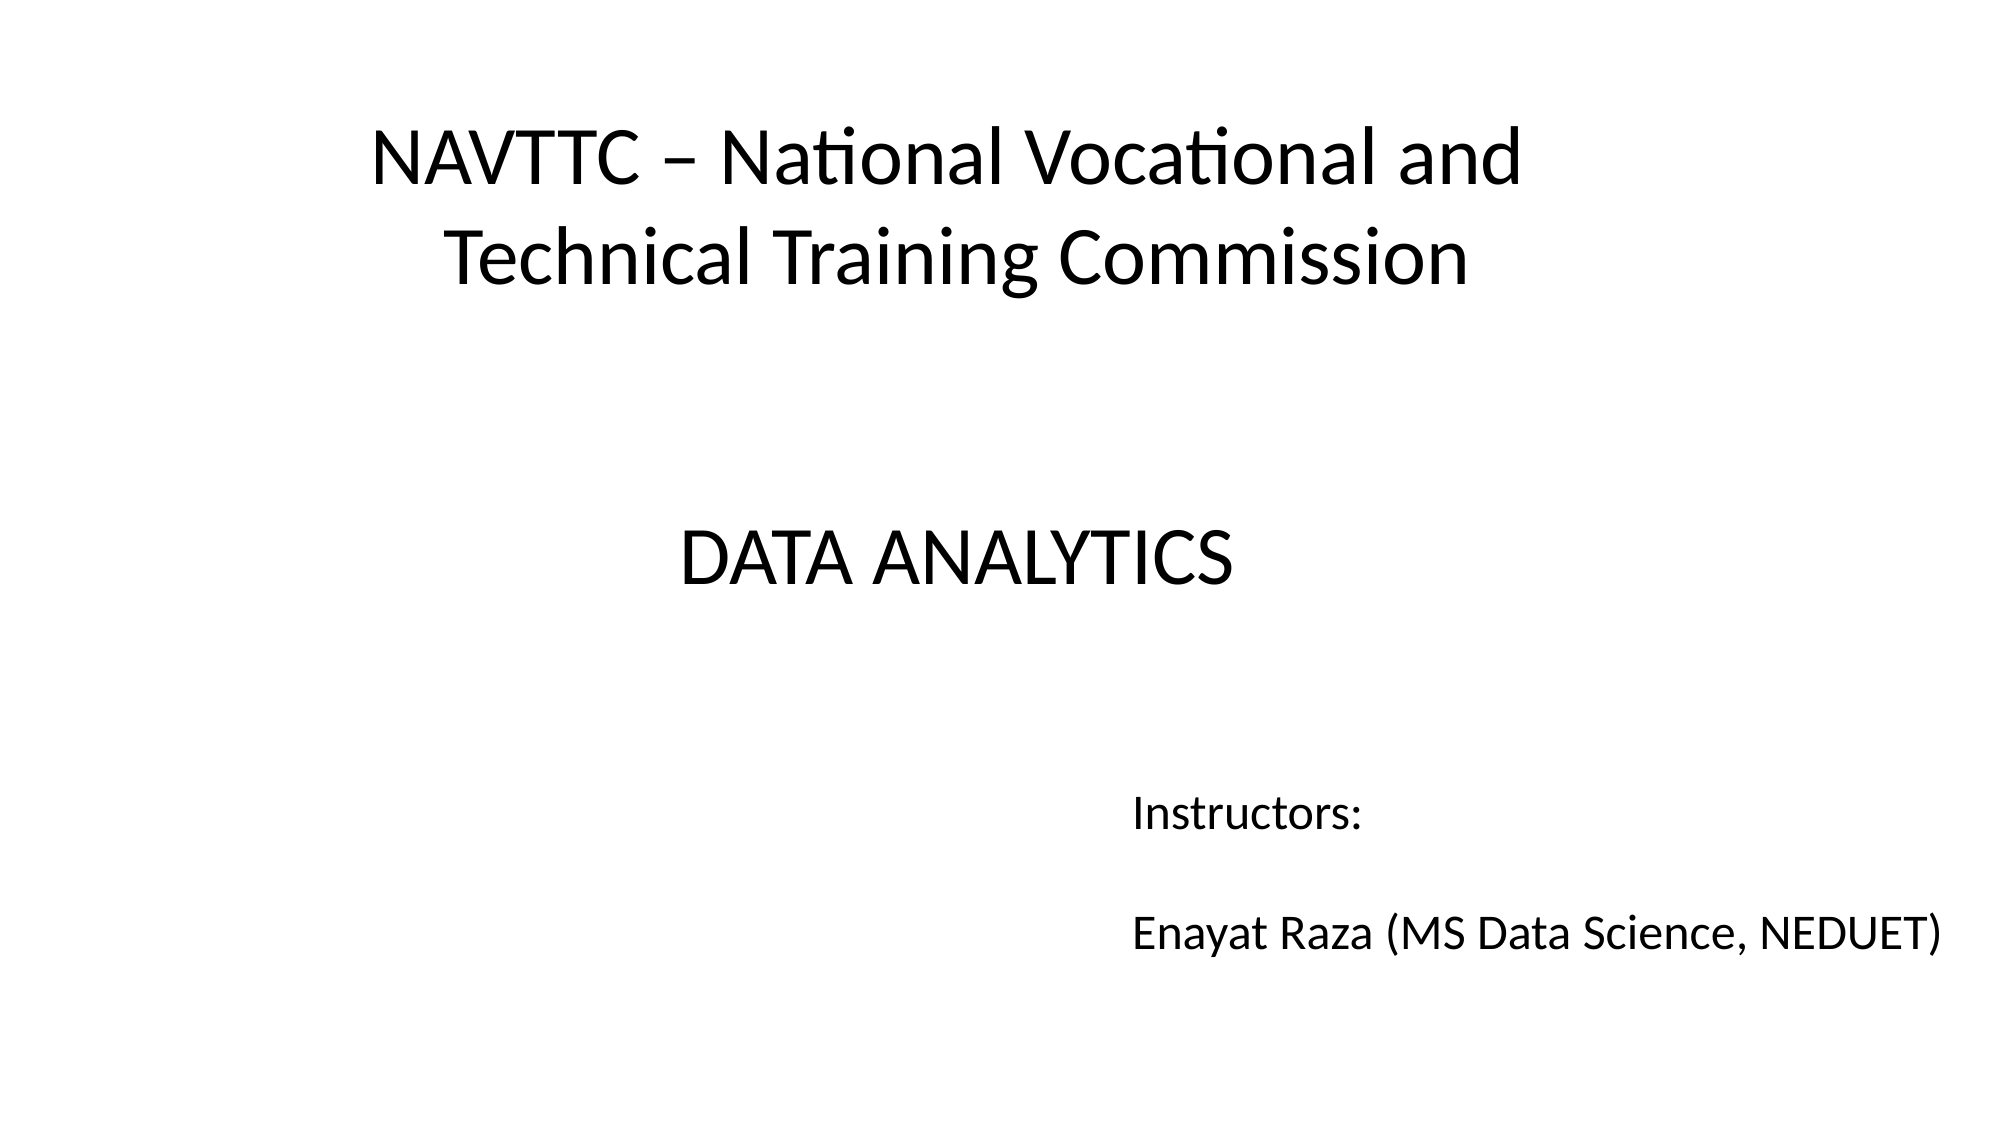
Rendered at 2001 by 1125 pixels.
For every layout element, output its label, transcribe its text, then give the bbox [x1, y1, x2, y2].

text_box NAVTTC – National Vocational and Technical Training Commission DATA ANALYTICS [355, 93, 1560, 609]
text_box Instructors: Enayat Raza (MS Data Science, NEDUET) [1117, 771, 1959, 967]
